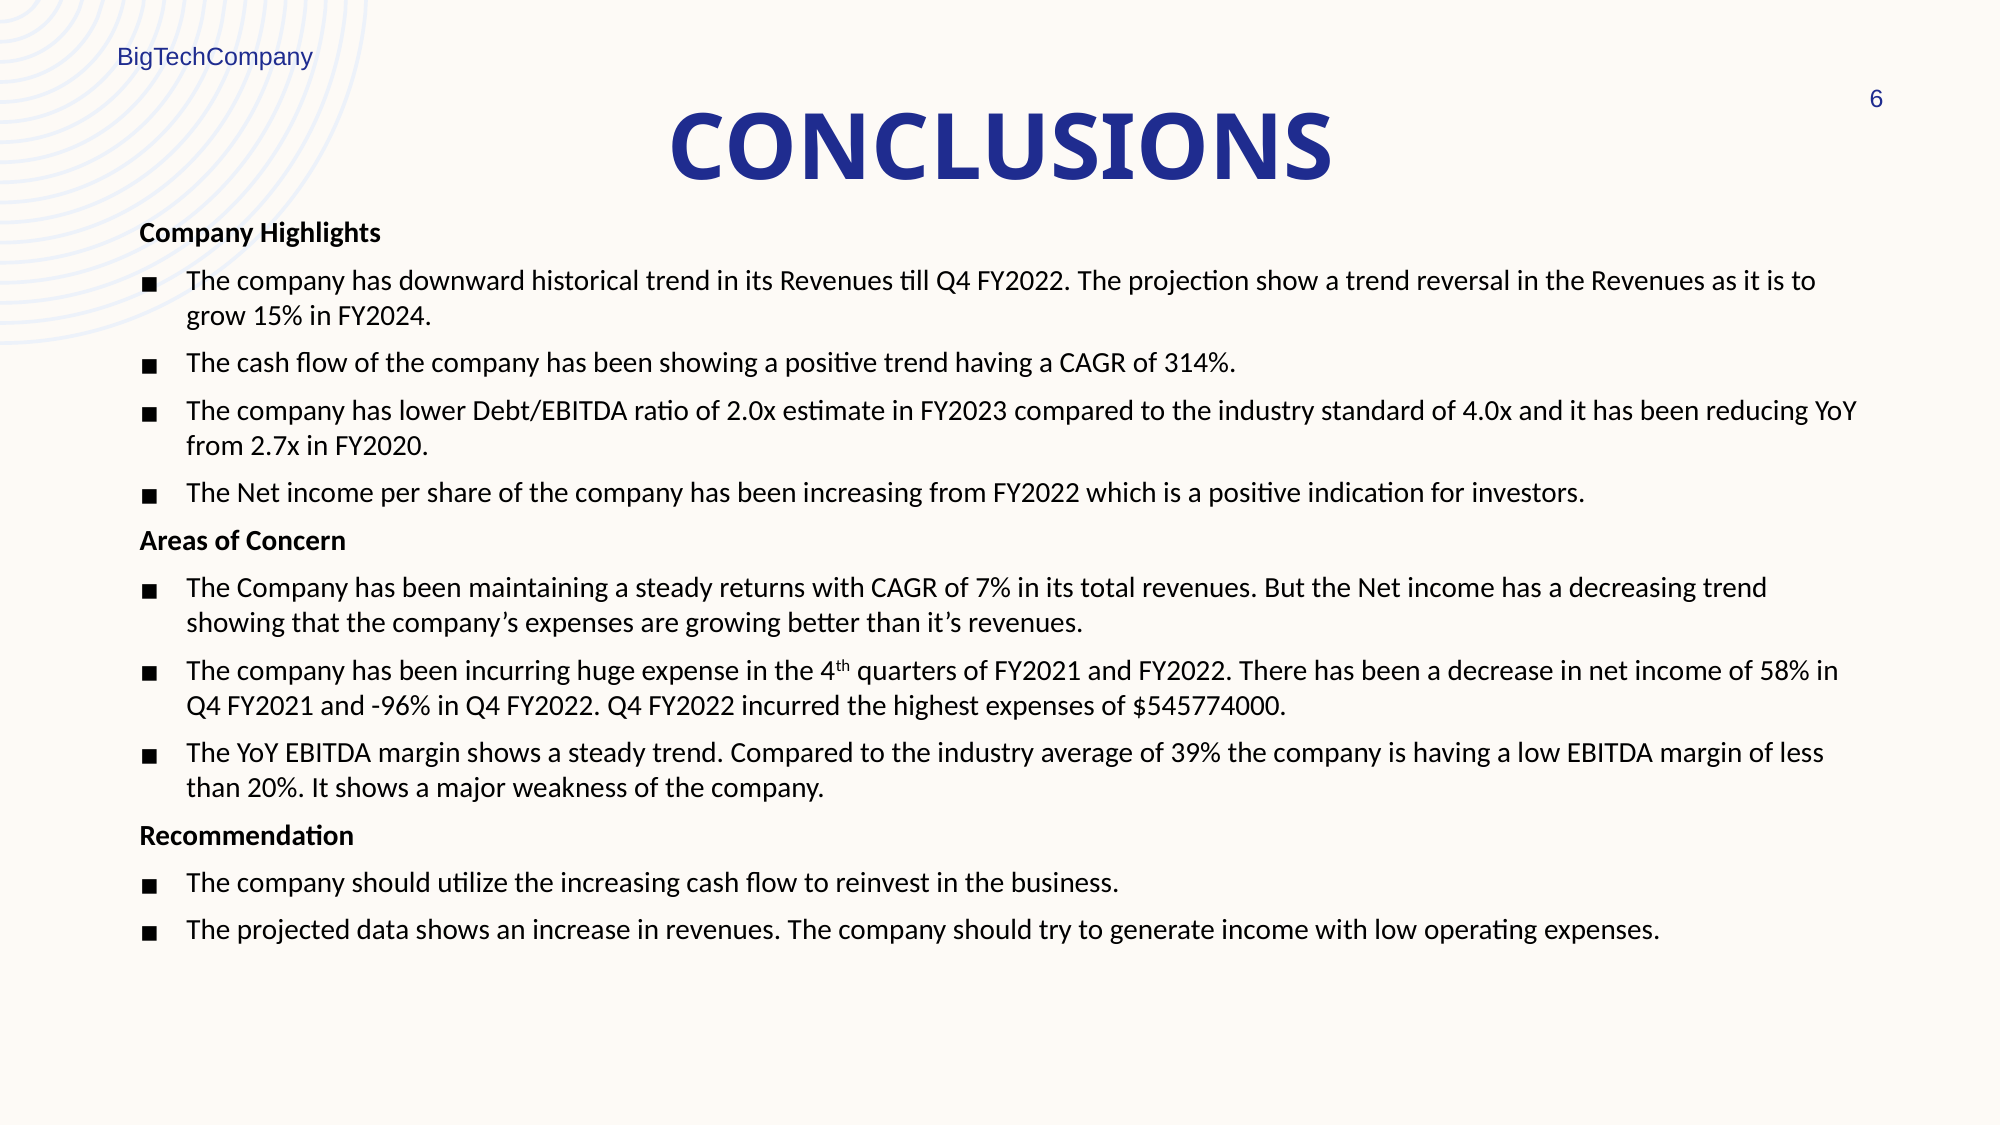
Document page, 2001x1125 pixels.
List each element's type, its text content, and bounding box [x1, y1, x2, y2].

footer BigTechCompany [101, 32, 627, 78]
title CONCLUSIONS [126, 80, 1877, 206]
text_box Company Highlights The company has downward historical trend in its Revenues till Q4 FY2022. The projection show a trend reversal in the Revenues as it is to grow 15% in FY2024. The cash flow of the company has been showing a positive trend having a CAGR of 314%. The company has lower Debt/EBITDA ratio of 2.0x estimate in FY2023 compared to the industry standard of 4.0x and it has been reducing YoY from 2.7x in FY2020. The Net income per share of the company has been increasing from FY2022 which is a positive indication for investors. Areas of Concern The Company has been maintaining a steady returns with CAGR of 7% in its total revenues. But the Net income has a decreasing trend showing that the company’s expenses are growing better than it’s revenues. The company has been incurring huge expense in the 4th quarters of FY2021 and FY2022. There has been a decrease in net income of 58% in Q4 FY2021 and -96% in Q4 FY2022. Q4 FY2022 incurred the highest expenses of $545774000. The YoY EBITDA margin shows a steady trend. Compared to the industry average of 39% the company is having a low EBITDA margin of less than 20%. It shows a major weakness of the company. Recommendation The company should utilize the increasing cash flow to reinvest in the business. The projected data shows an increase in revenues. The company should try to generate income with low operating expenses. [124, 206, 1878, 1001]
slide_number 6 [1795, 75, 1958, 120]
